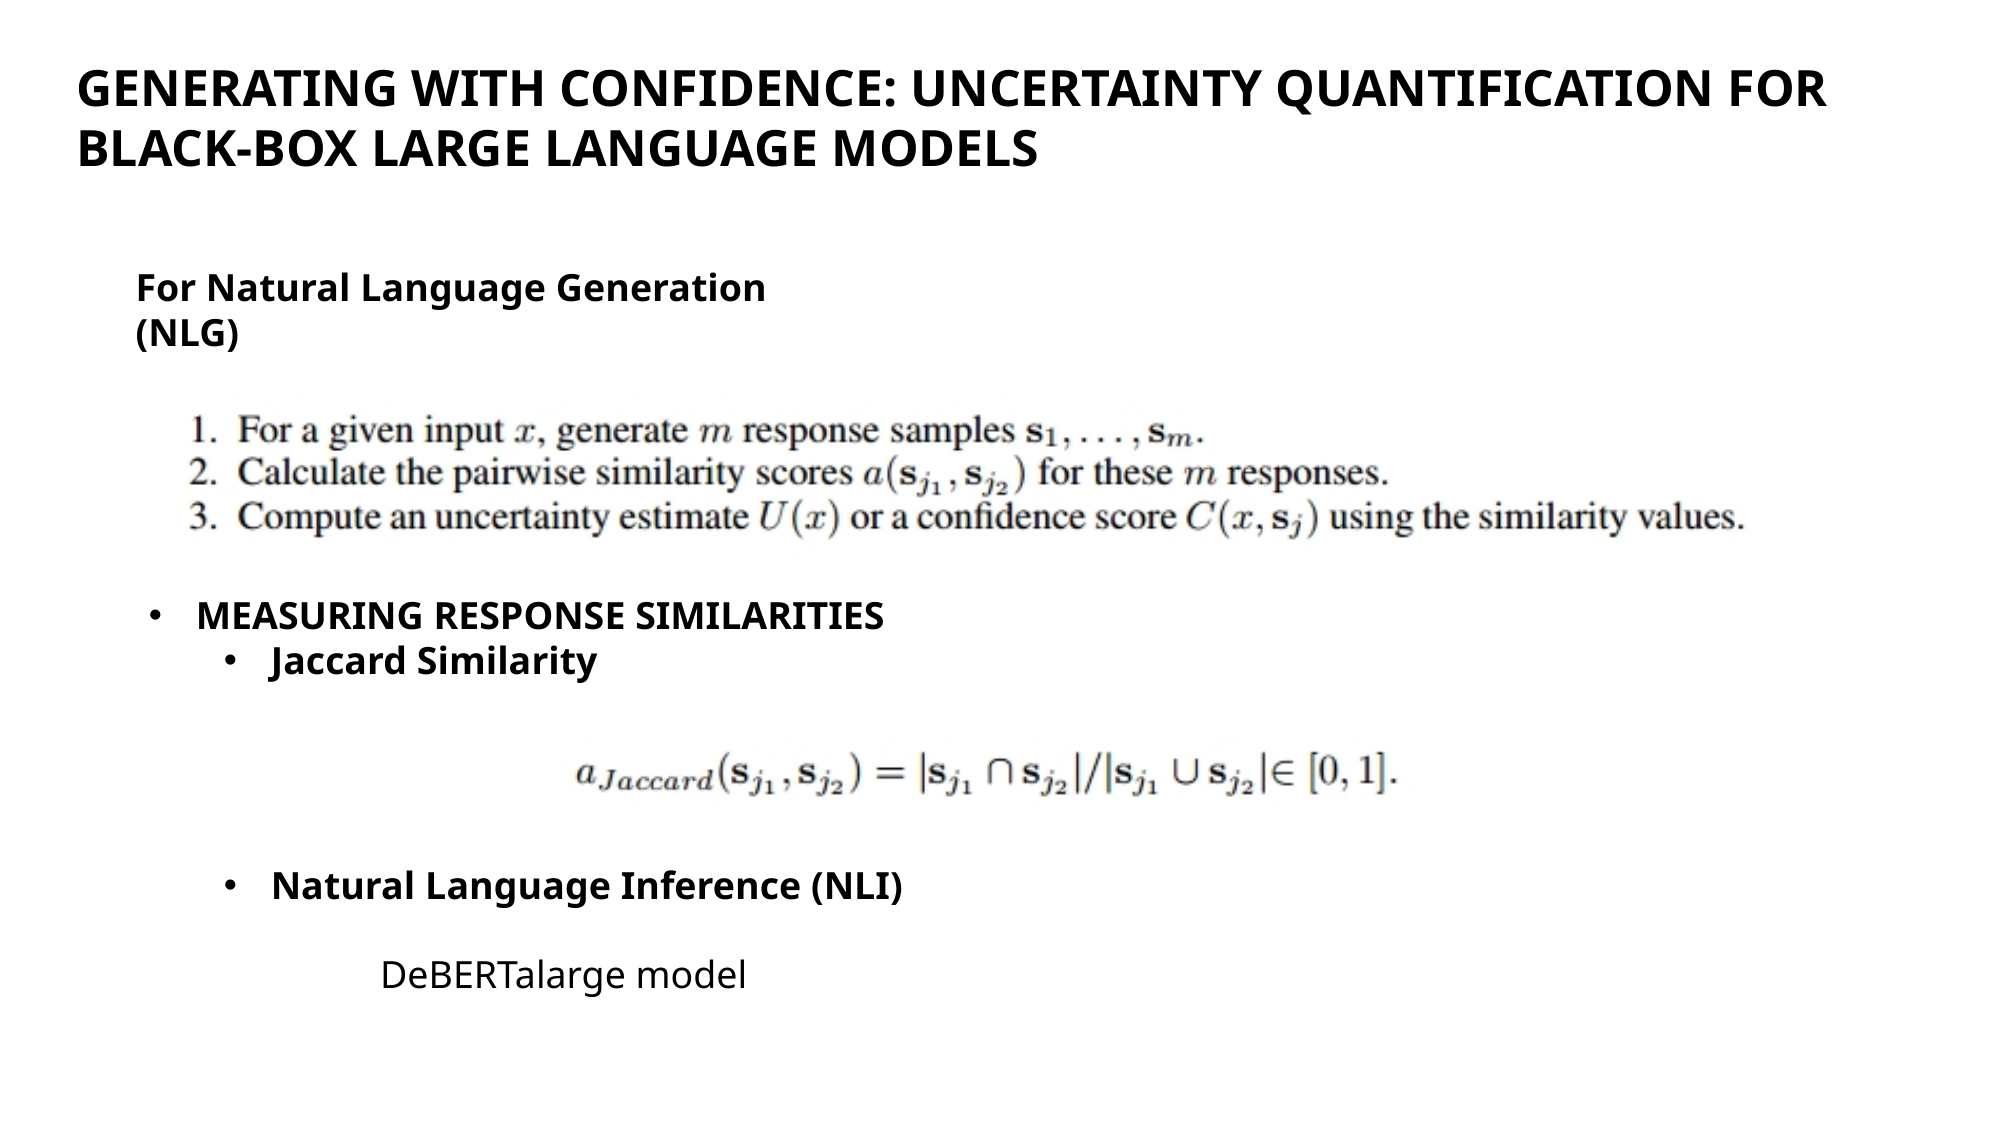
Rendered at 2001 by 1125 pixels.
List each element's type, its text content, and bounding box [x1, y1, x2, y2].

picture [176, 393, 1756, 563]
picture [563, 735, 1413, 808]
text_box For Natural Language Generation (NLG) [120, 256, 854, 361]
text_box DeBERTalarge model [365, 943, 763, 1004]
text_box GENERATING WITH CONFIDENCE: UNCERTAINTY QUANTIFICATION FOR BLACK-BOX LARGE LANGUAGE MODELS [61, 48, 1857, 184]
text_box MEASURING RESPONSE SIMILARITIES Jaccard Similarity Natural Language Inference (NLI) [134, 585, 1798, 915]
